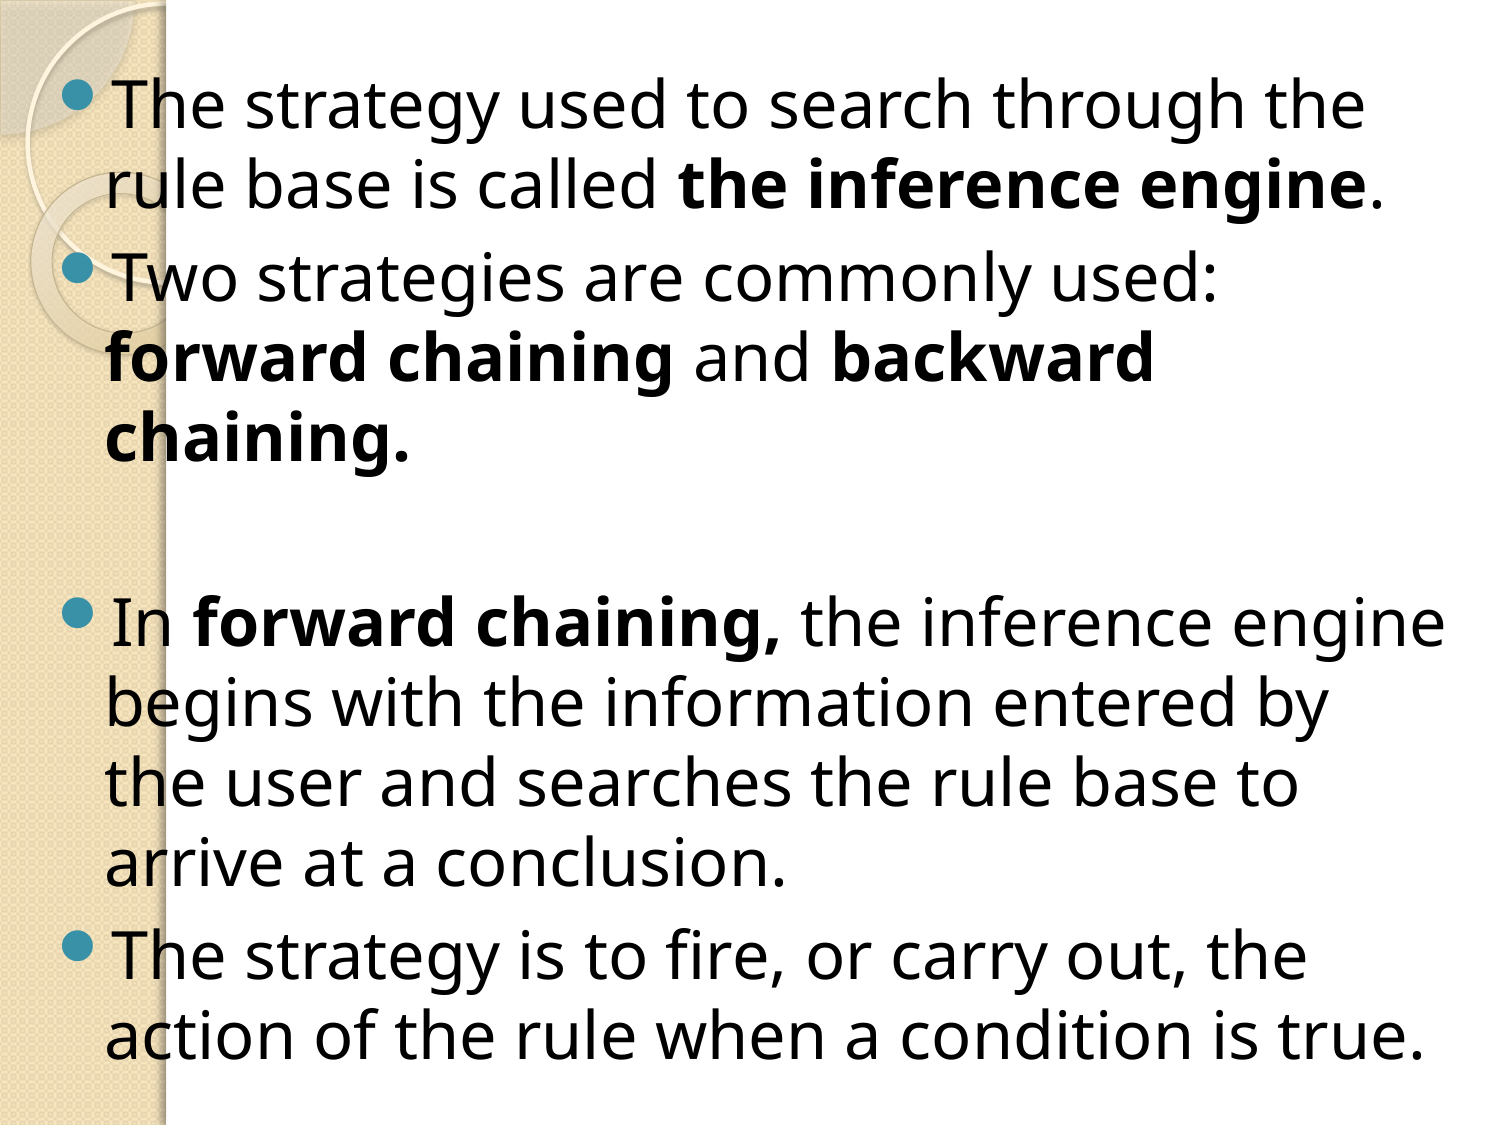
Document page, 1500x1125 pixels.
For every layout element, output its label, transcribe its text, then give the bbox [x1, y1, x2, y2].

list The strategy used to search through the rule base is called the inference engine. Two strategies are commonly used: forward chaining and backward chaining. In forward chaining, the inference engine begins with the information entered by the user and searches the rule base to arrive at a conclusion. The strategy is to fire, or carry out, the action of the rule when a condition is true. [29, 54, 1466, 1094]
